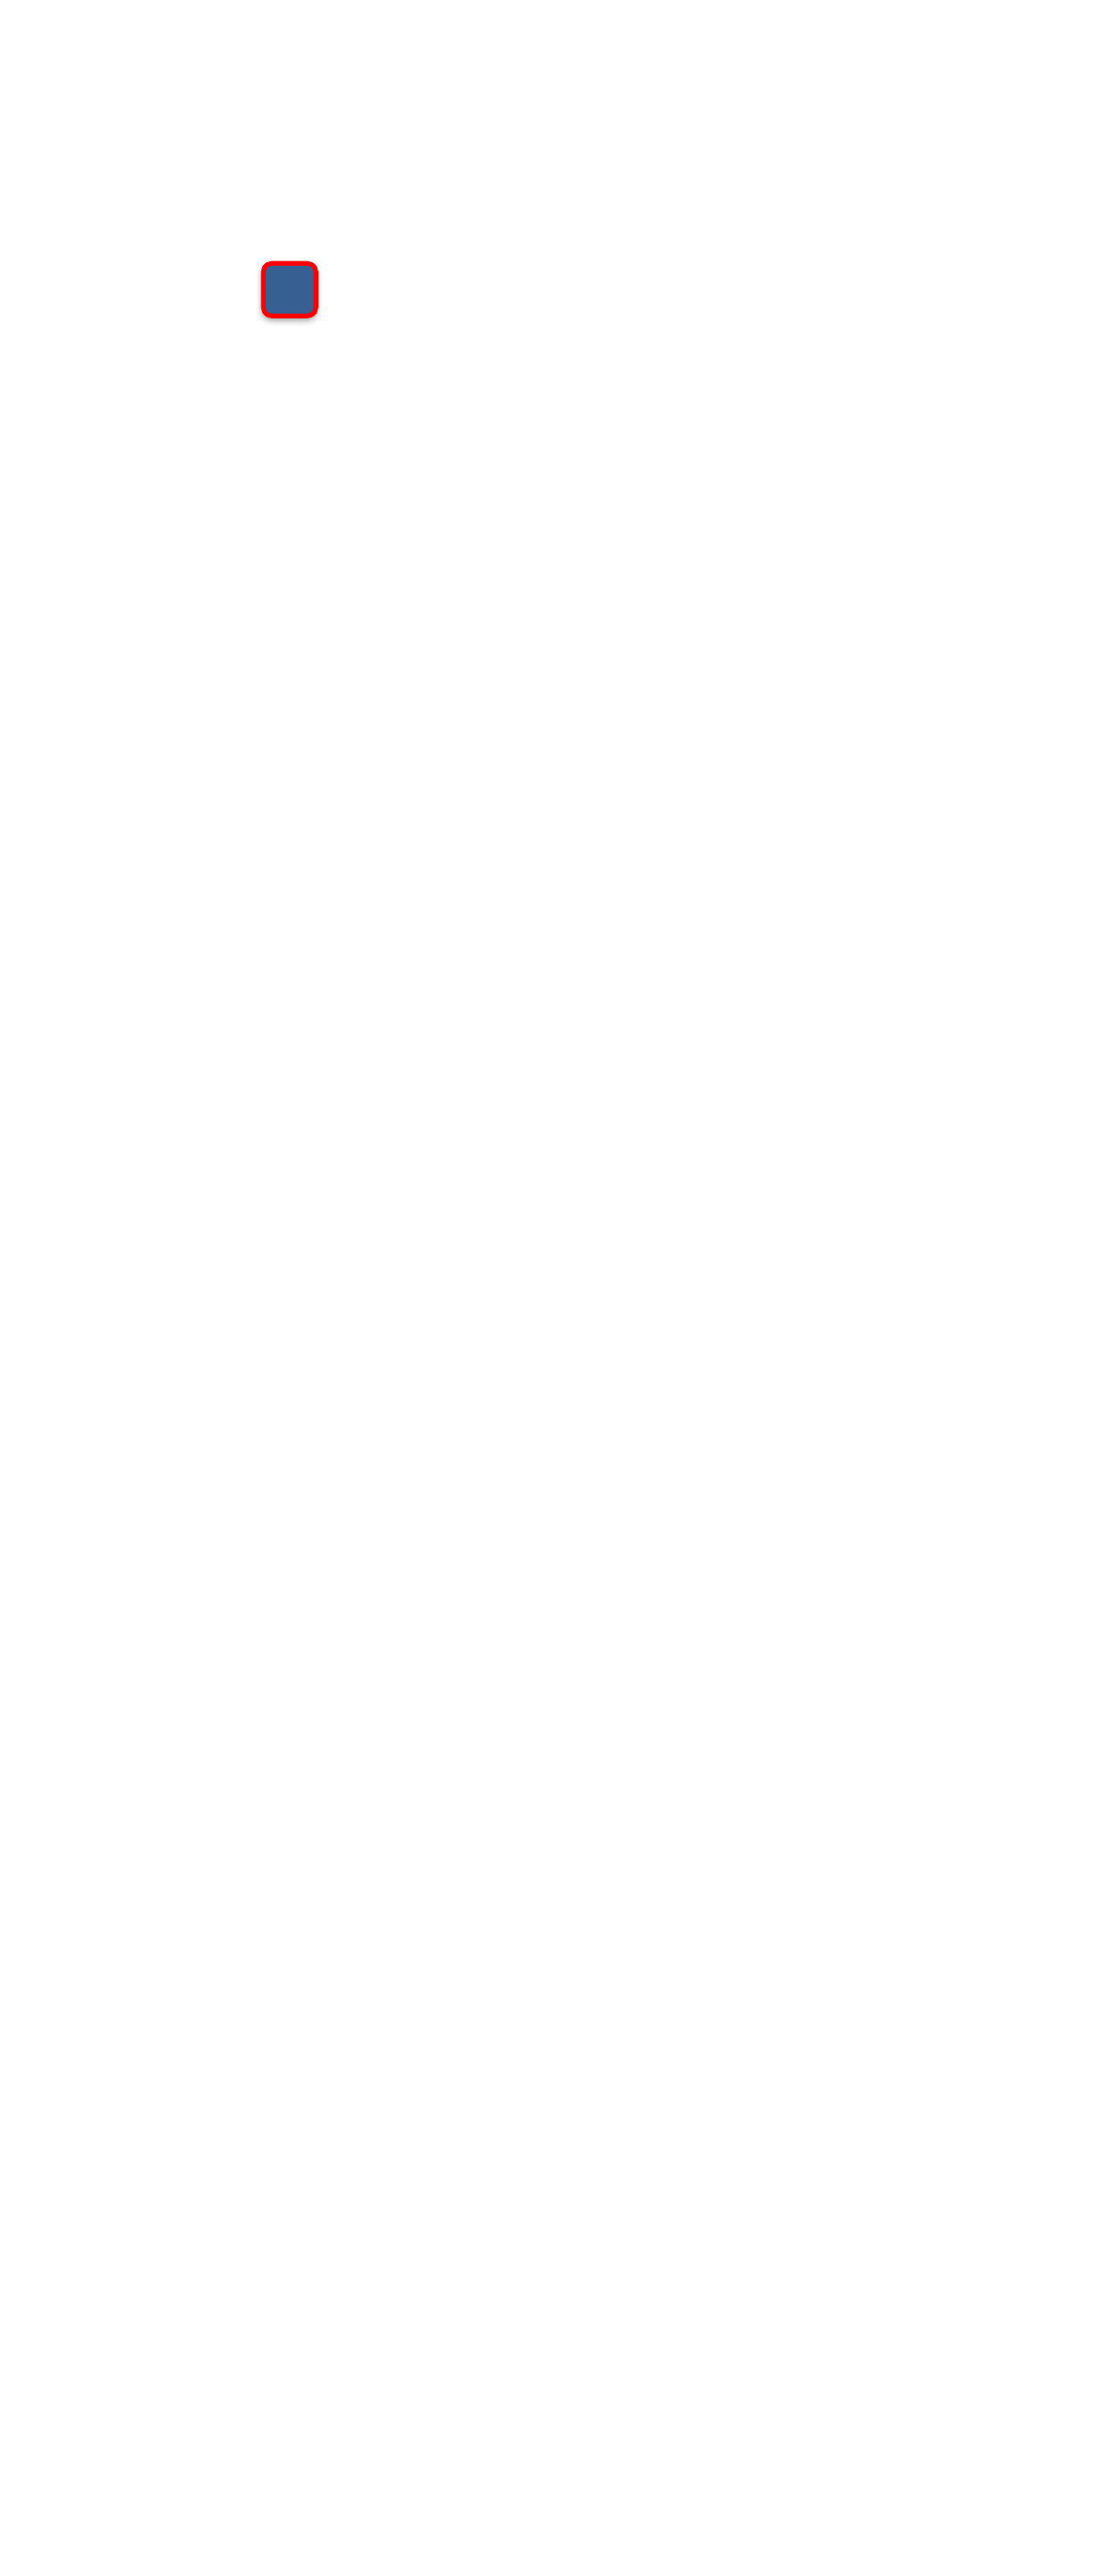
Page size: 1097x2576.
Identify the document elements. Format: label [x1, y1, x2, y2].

text_box [262, 262, 318, 318]
